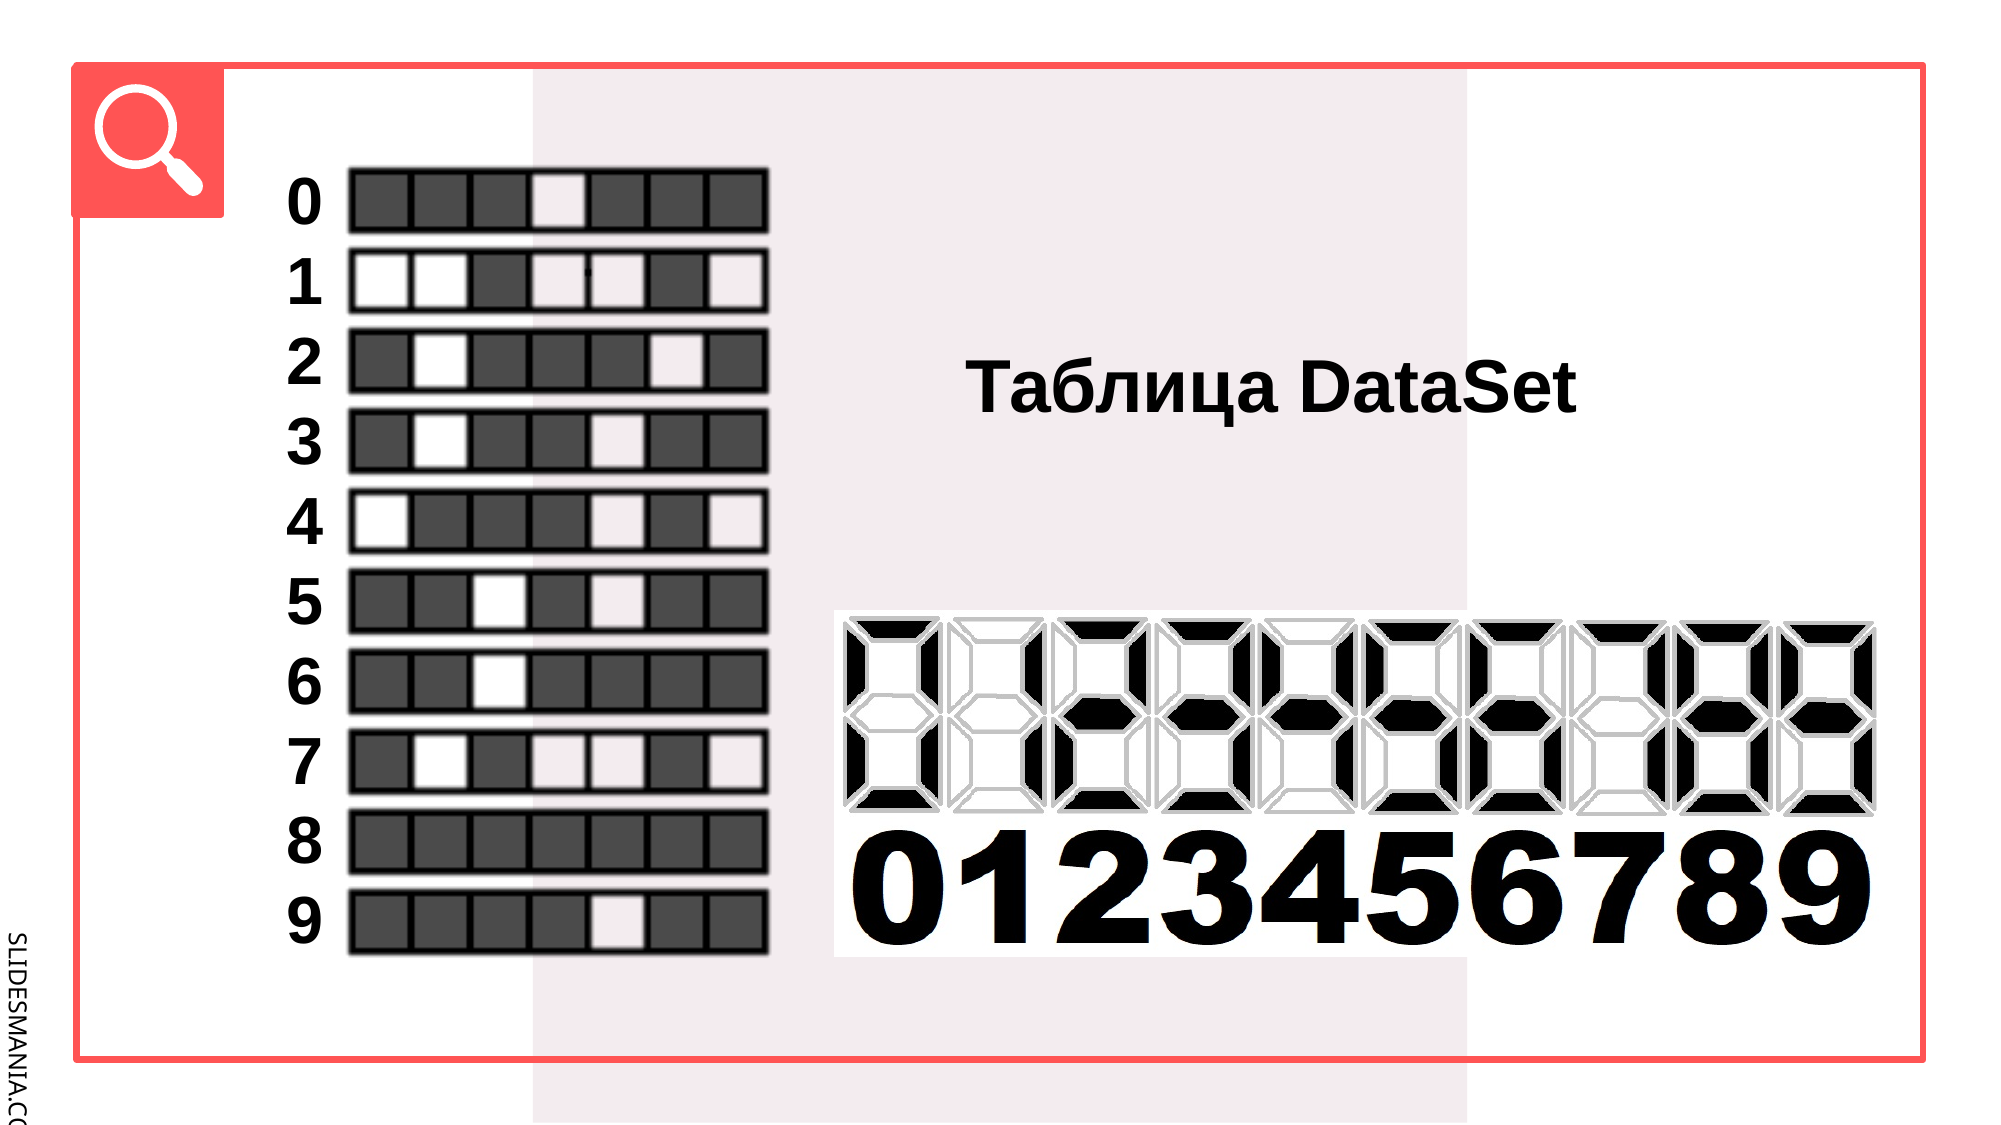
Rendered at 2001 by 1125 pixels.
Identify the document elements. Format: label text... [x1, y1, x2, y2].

picture [833, 610, 1888, 957]
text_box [271, 139, 805, 984]
text_box Таблица DataSet [950, 330, 1827, 436]
text_box [94, 84, 203, 197]
